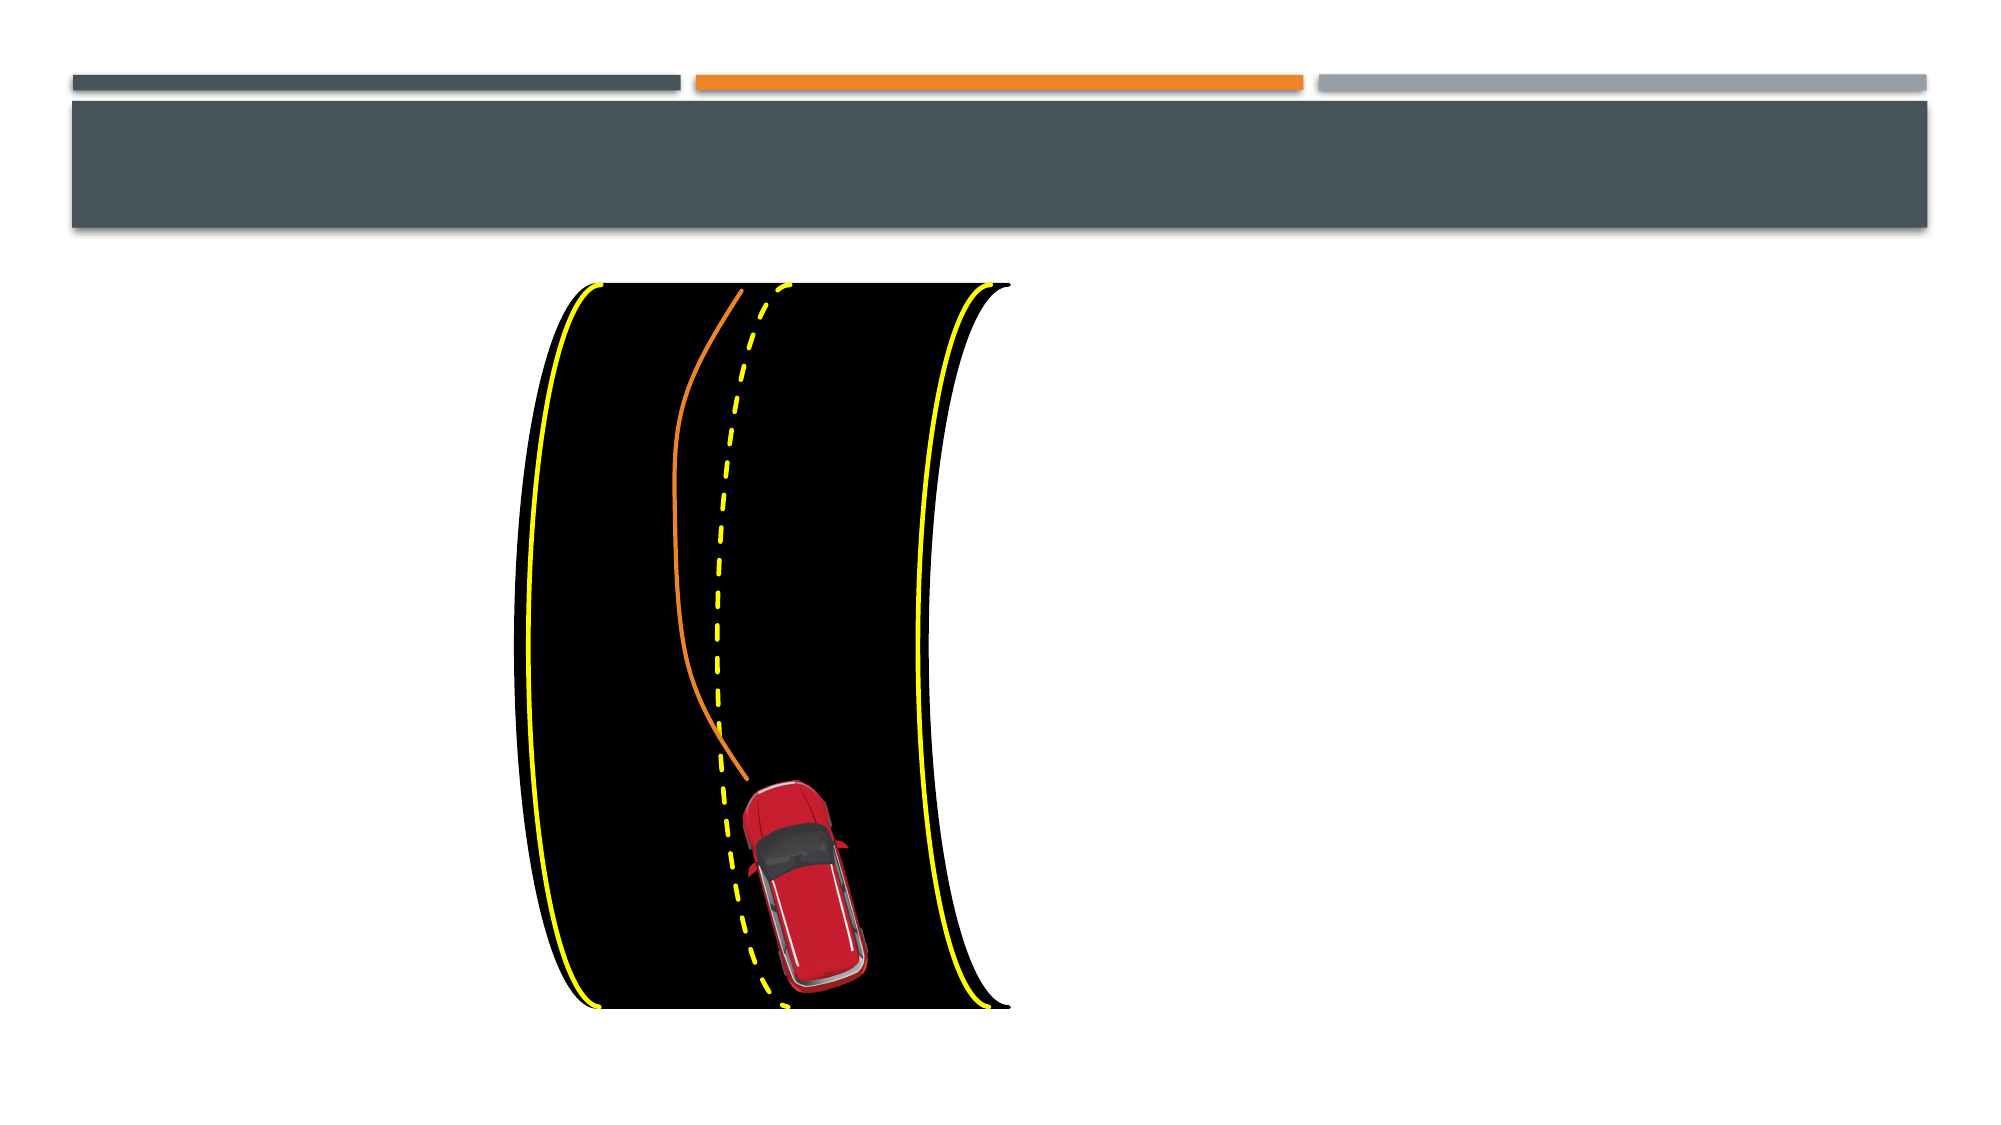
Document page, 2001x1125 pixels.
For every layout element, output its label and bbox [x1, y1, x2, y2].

picture [693, 826, 914, 945]
text_box [515, 284, 1065, 1008]
